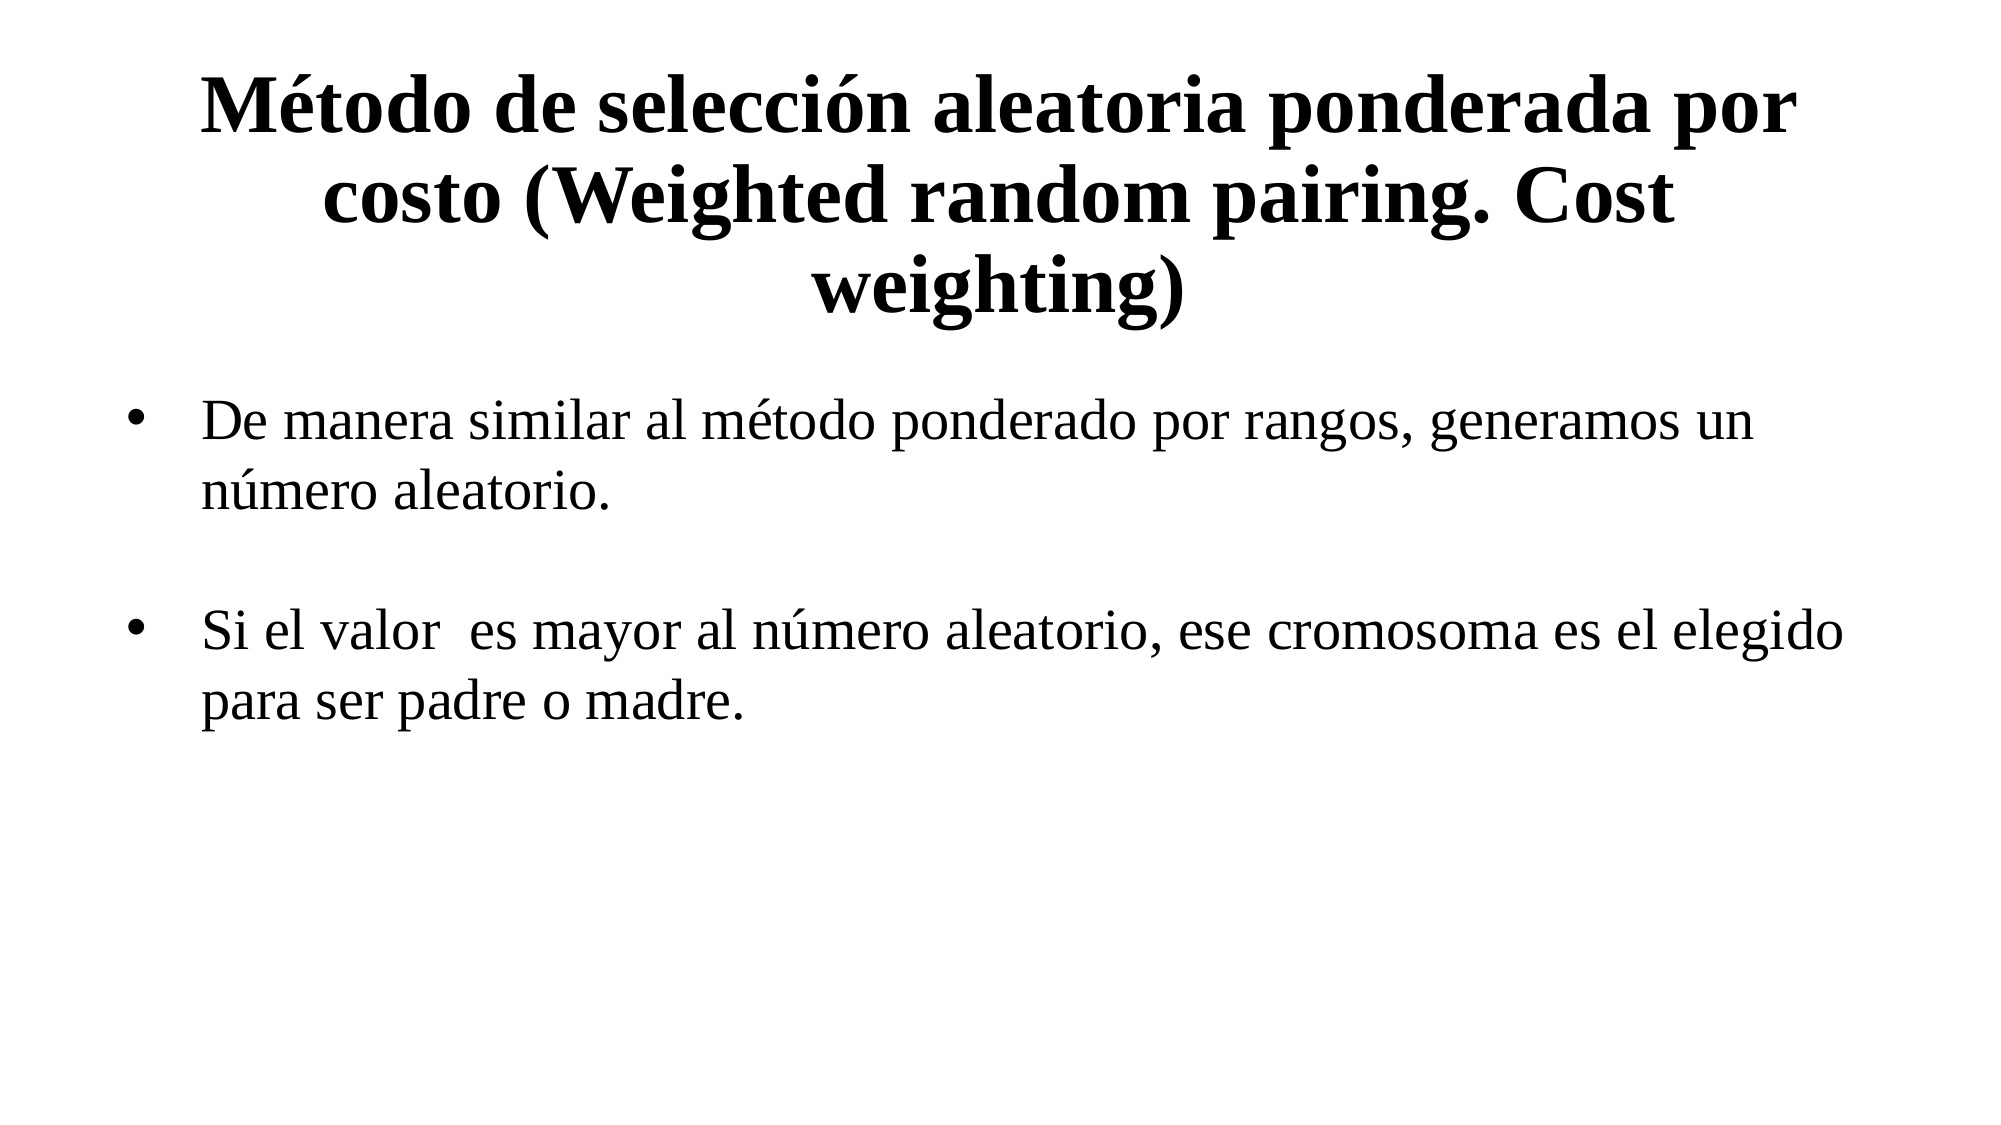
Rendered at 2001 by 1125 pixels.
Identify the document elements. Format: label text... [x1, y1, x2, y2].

list Método de selección aleatoria ponderada por costo (Weighted random pairing. Cost weighting) [118, 53, 1880, 169]
